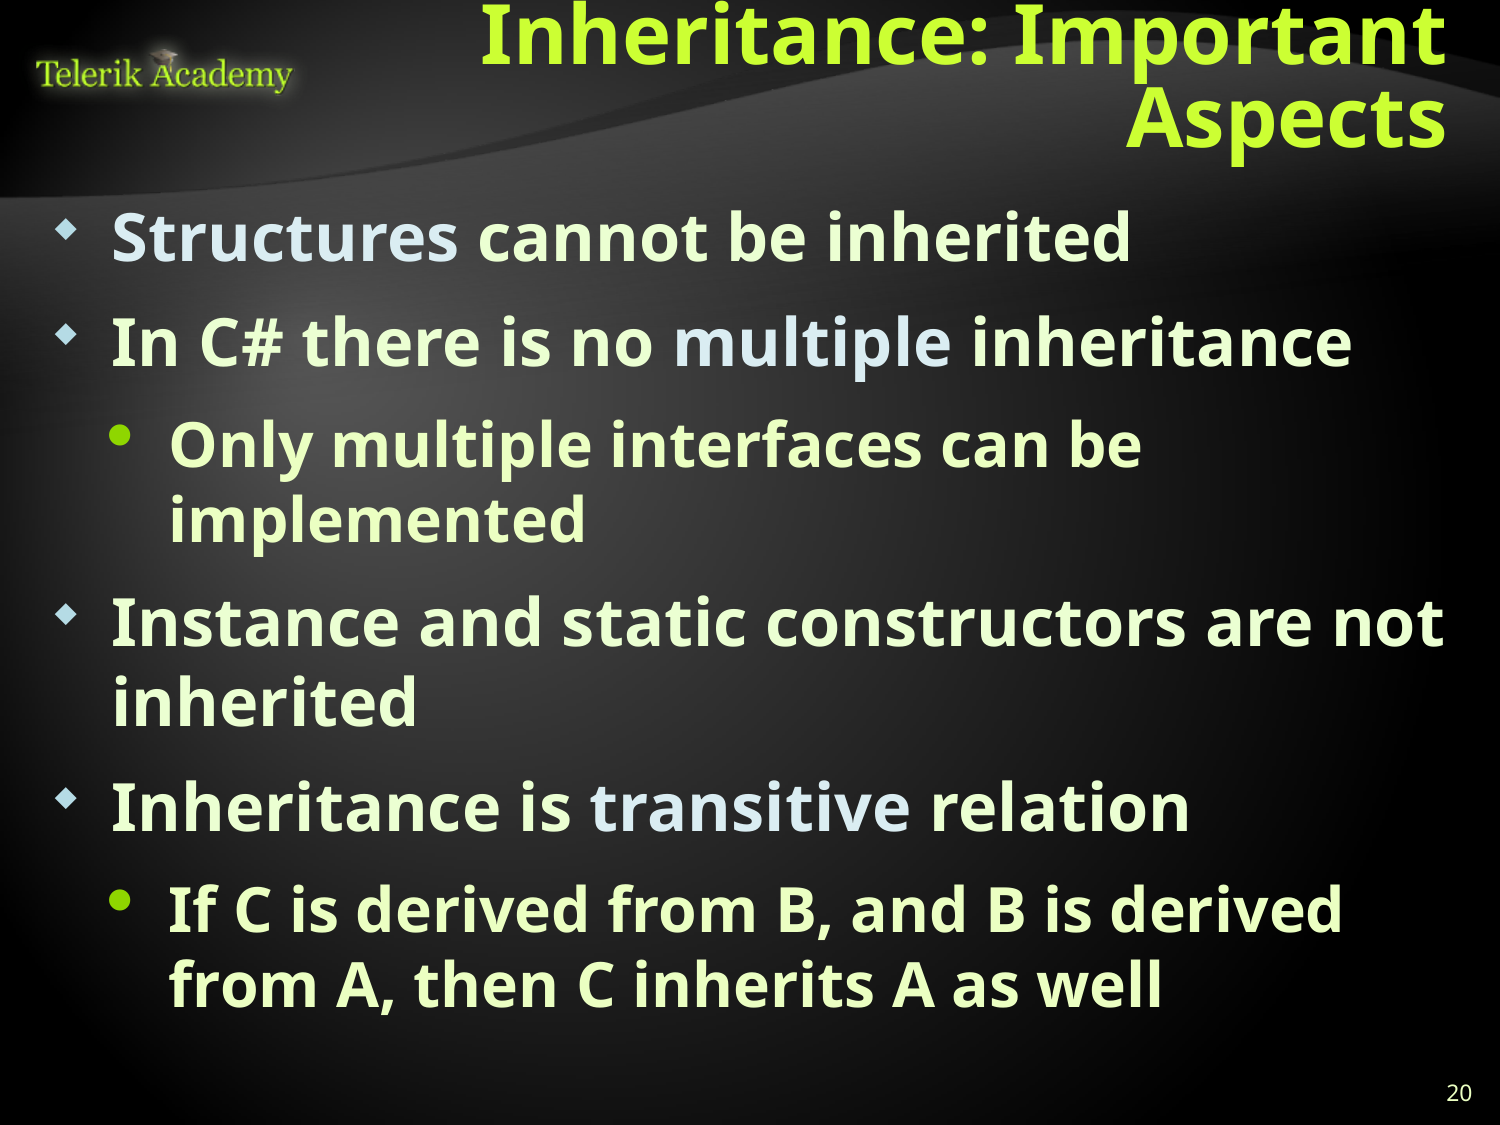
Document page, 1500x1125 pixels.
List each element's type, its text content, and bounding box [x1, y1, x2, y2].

slide_number 20 [1412, 1074, 1488, 1113]
picture [0, 0, 1500, 1125]
list Structures cannot be inherited In C# there is no multiple inheritance Only multiple interfaces can be implemented Instance and static constructors are not inherited Inheritance is transitive relation If C is derived from B, and B is derived from A, then C inherits A as well [37, 187, 1463, 1100]
title Inheritance: Important Aspects [300, 12, 1463, 150]
